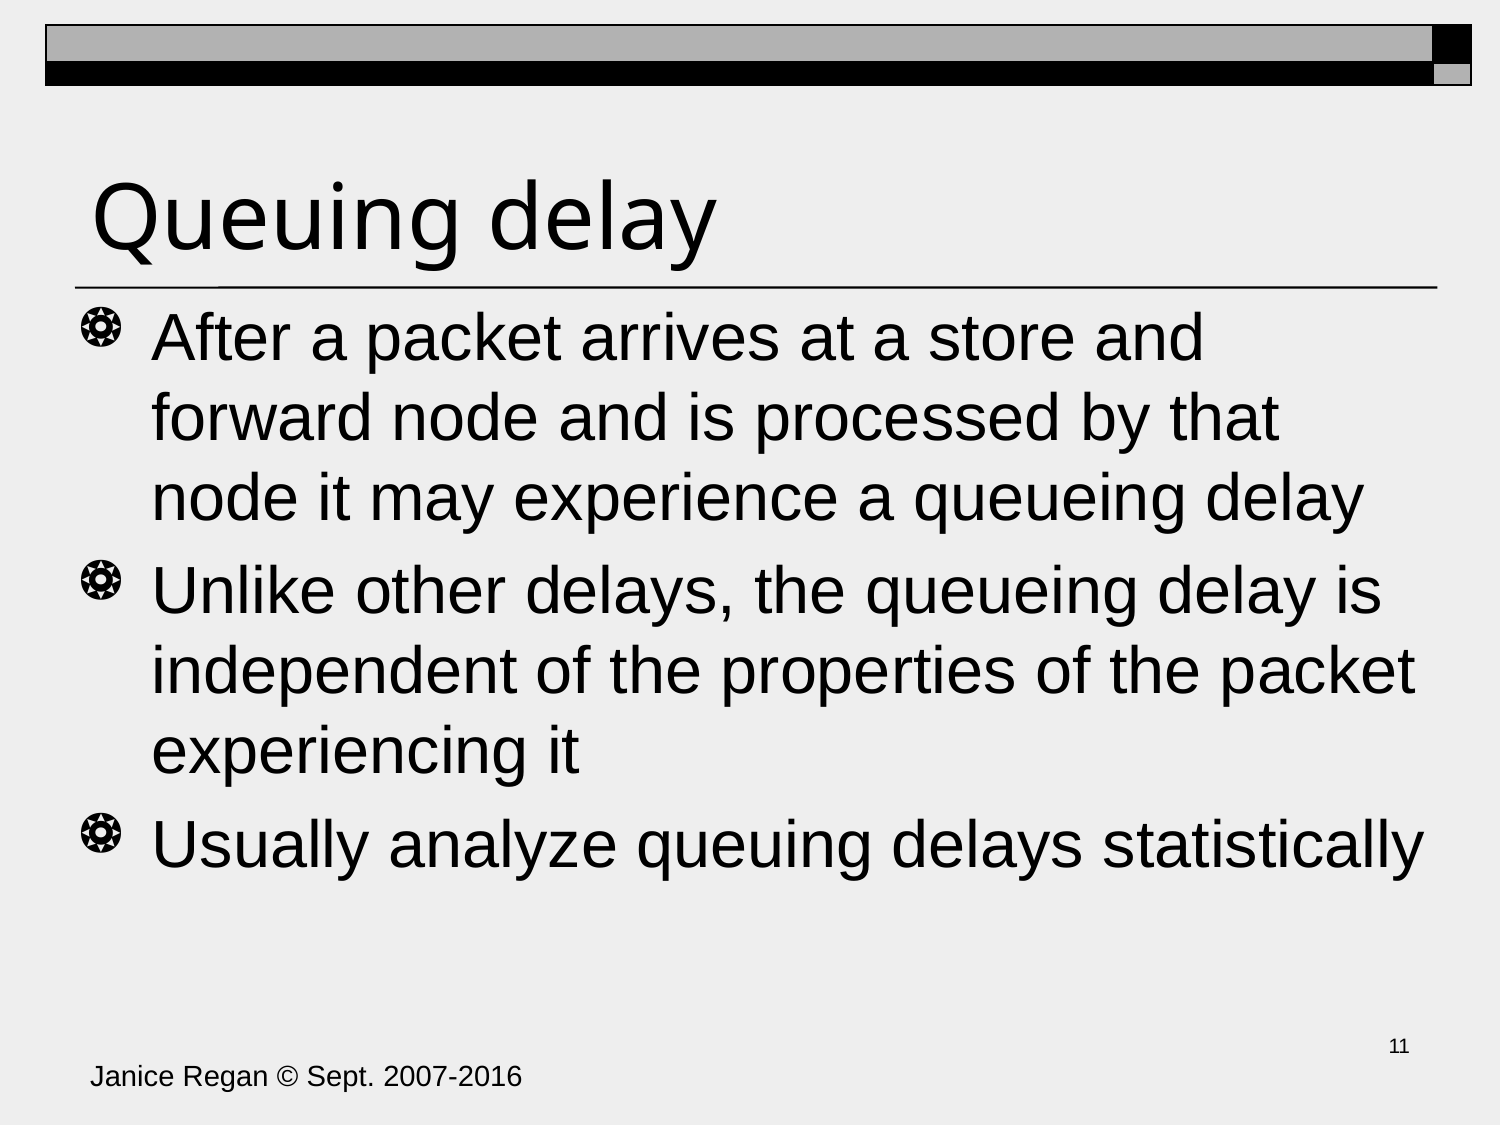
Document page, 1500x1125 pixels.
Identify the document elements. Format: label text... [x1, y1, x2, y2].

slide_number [75, 1050, 796, 1104]
list After a packet arrives at a store and forward node and is processed by that node it may experience a queueing delay Unlike other delays, the queueing delay is independent of the properties of the packet experiencing it Usually analyze queuing delays statistically [59, 286, 1460, 993]
title Queuing delay [75, 87, 1425, 275]
slide_number 10 [1112, 1025, 1425, 1100]
